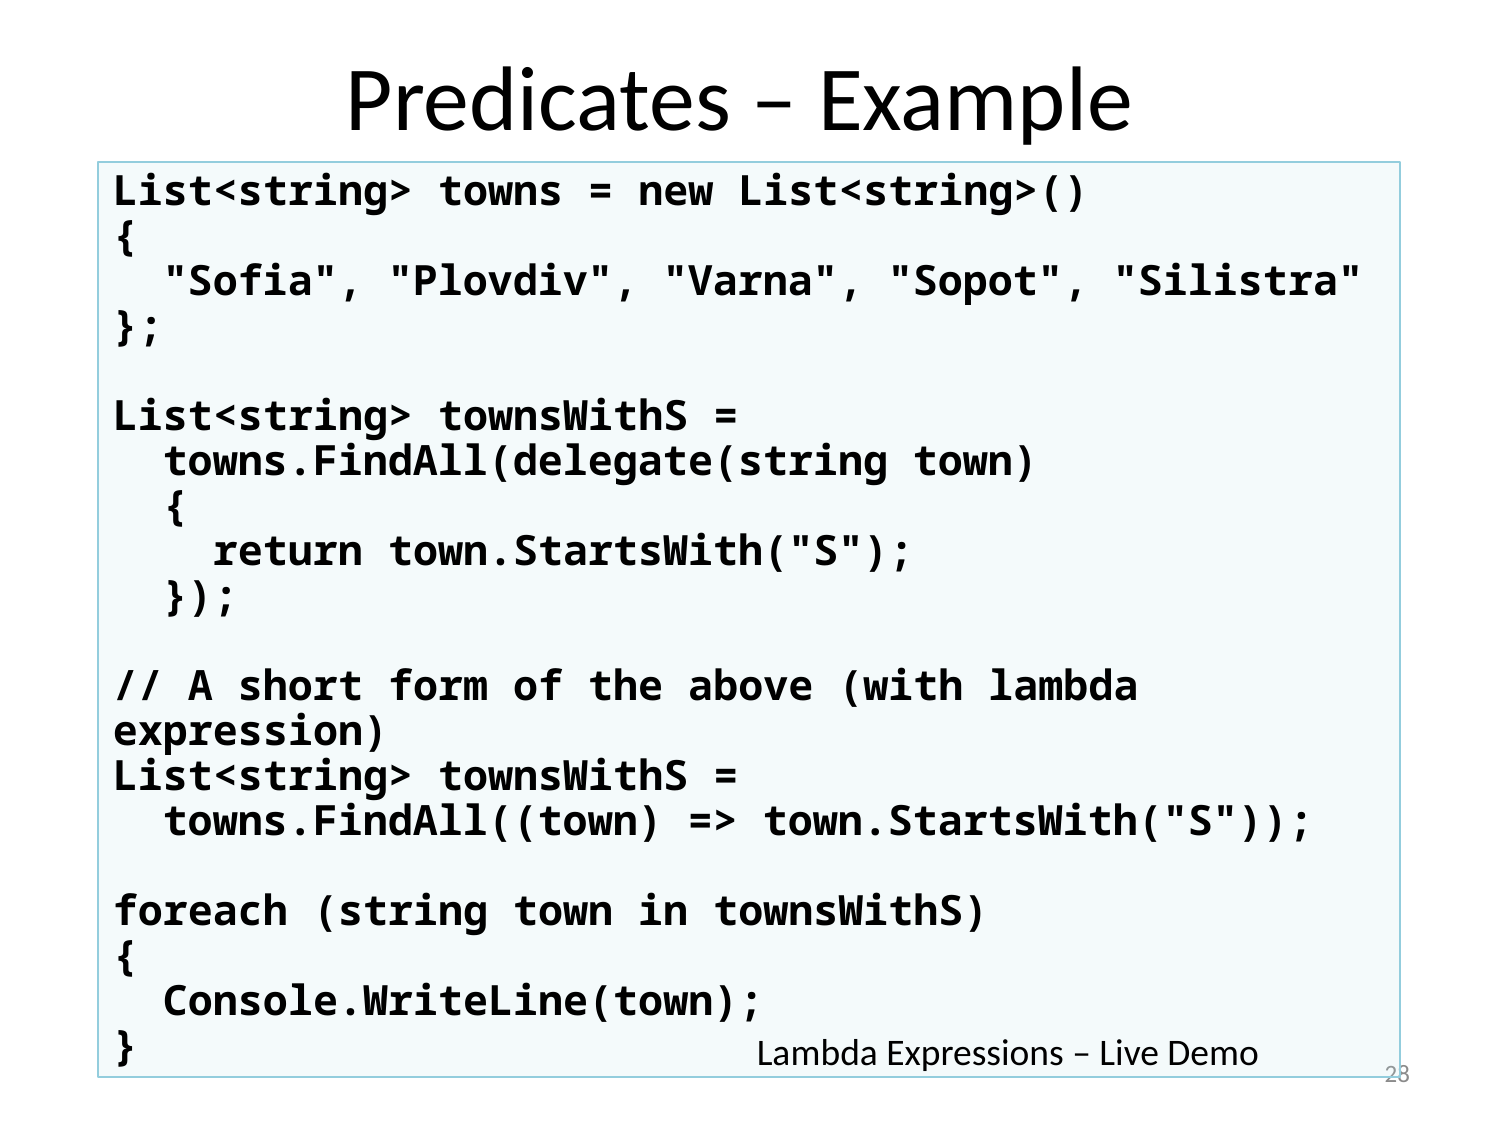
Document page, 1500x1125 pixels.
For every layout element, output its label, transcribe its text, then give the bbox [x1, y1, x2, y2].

title Predicates – Example [64, 0, 1415, 188]
slide_number 28 [1074, 1042, 1425, 1103]
text_box List<string> towns = new List<string>() { "Sofia", "Plovdiv", "Varna", "Sopot", "Silistra" }; List<string> townsWithS = towns.FindAll(delegate(string town) { return town.StartsWith("S"); }); // A short form of the above (with lambda expression) List<string> townsWithS = towns.FindAll((town) => town.StartsWith("S")); foreach (string town in townsWithS) { Console.WriteLine(town); } [98, 162, 1400, 1078]
text_box Lambda Expressions – Live Demo [608, 999, 1409, 1097]
